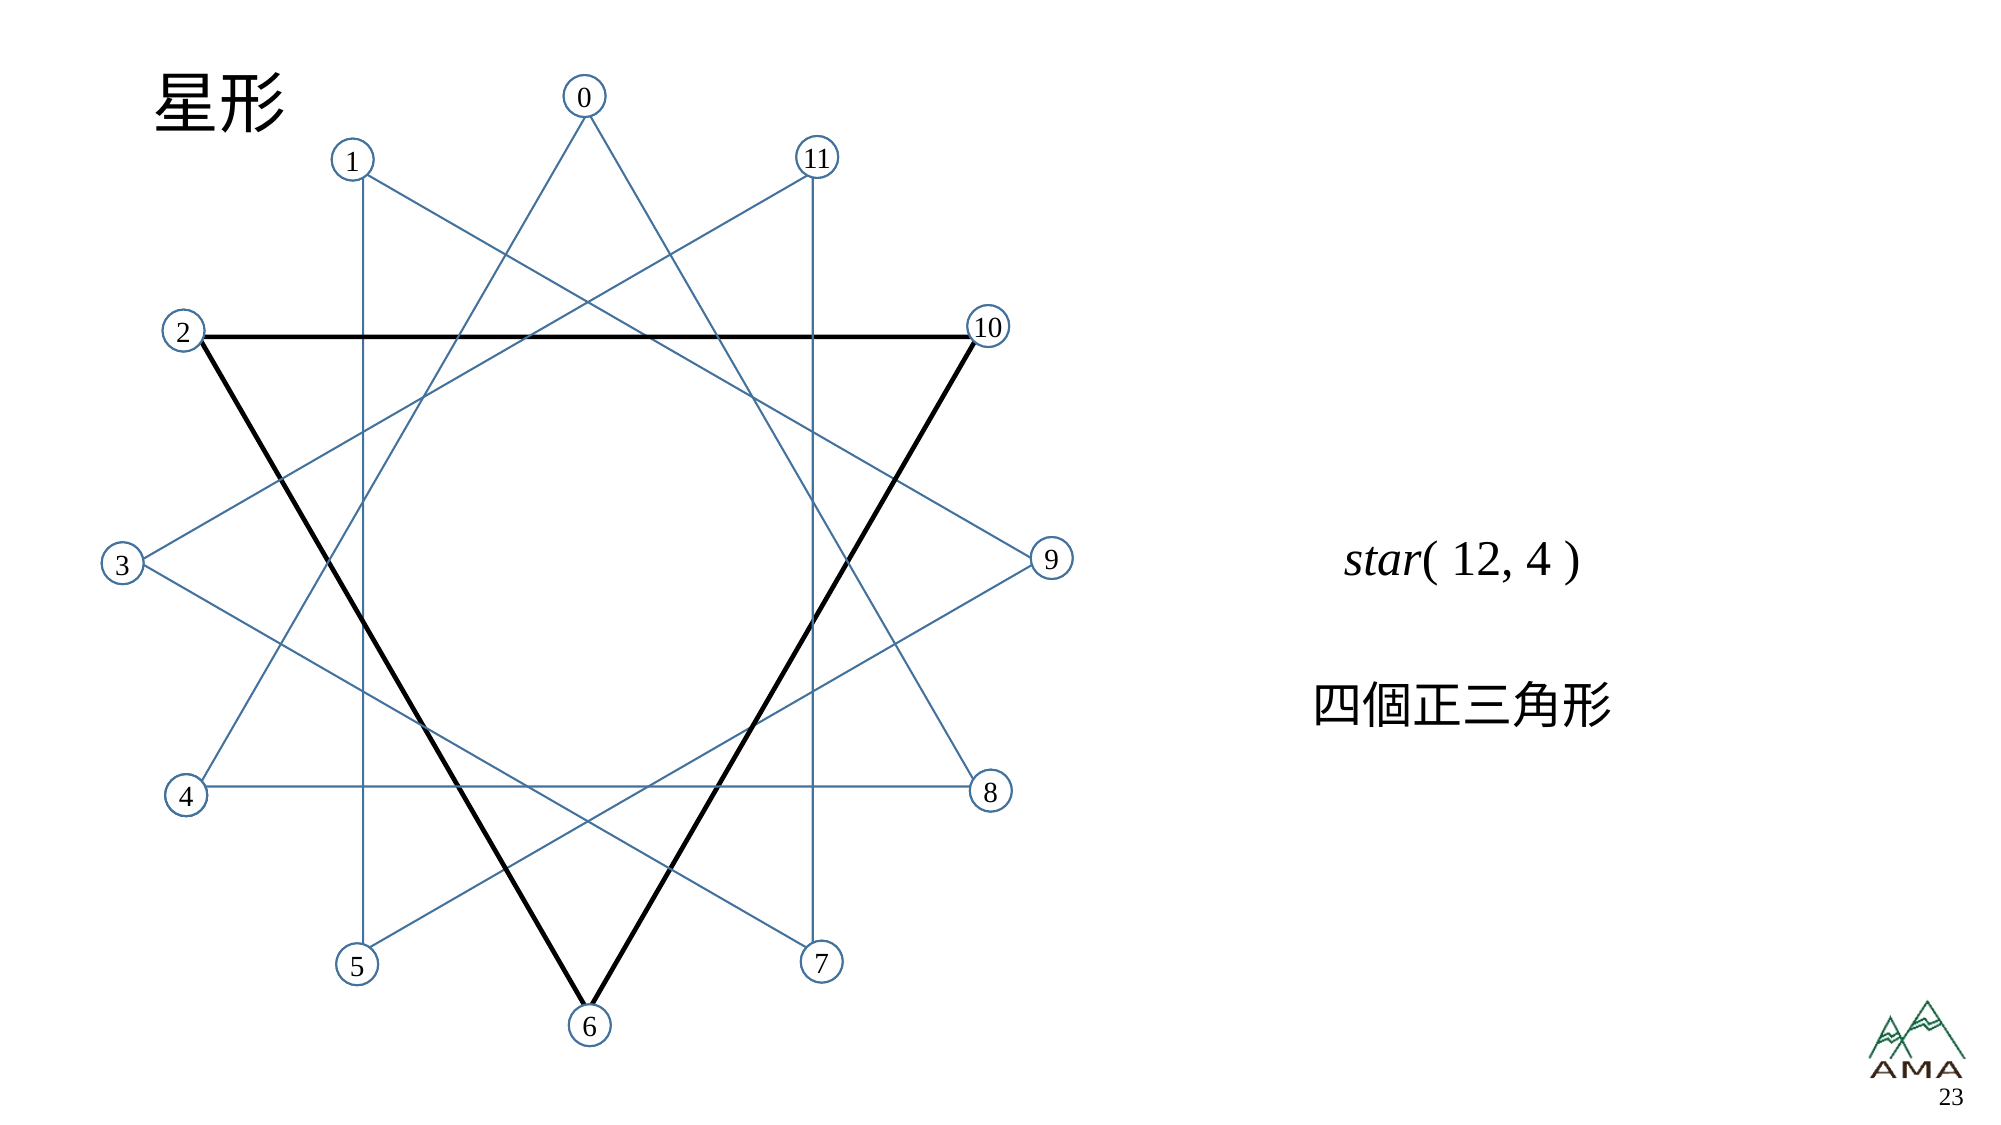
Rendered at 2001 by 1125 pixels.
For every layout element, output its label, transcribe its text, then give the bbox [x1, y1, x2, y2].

title 星形 [137, 59, 1863, 153]
text_box star( 12, 4 ) [1244, 481, 1680, 628]
picture [1857, 987, 1974, 1092]
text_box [101, 75, 1073, 1047]
text_box 23 [1923, 1073, 1979, 1118]
text_box 四個正三角形 [1244, 628, 1680, 778]
